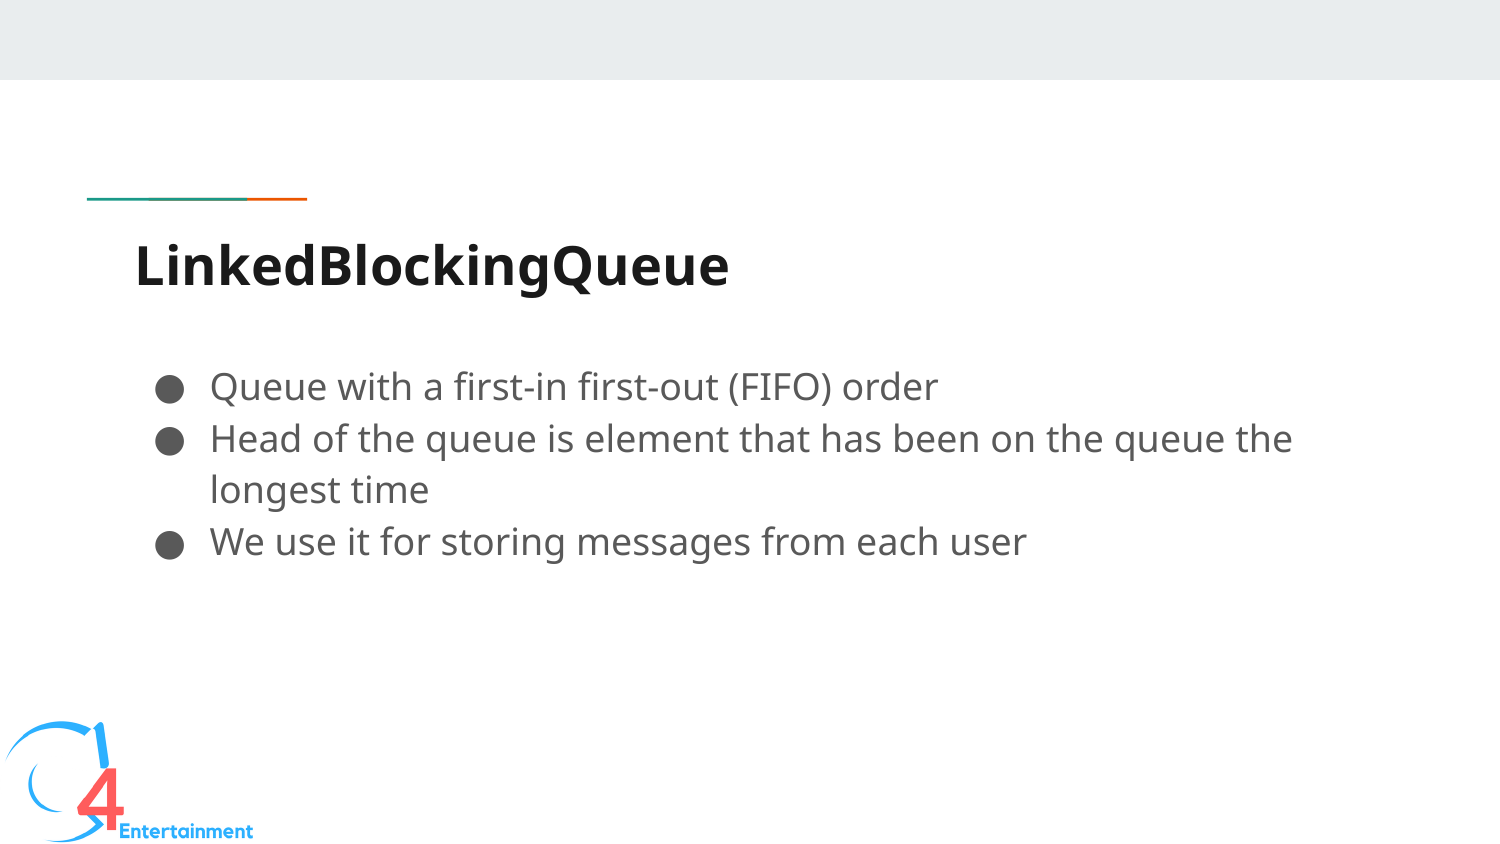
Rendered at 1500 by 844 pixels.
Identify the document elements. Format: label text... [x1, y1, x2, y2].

title LinkedBlockingQueue [119, 216, 1381, 305]
list Queue with a first-in first-out (FIFO) order Head of the queue is element that has been on the queue the longest time We use it for storing messages from each user [119, 341, 1381, 712]
picture [0, 719, 254, 844]
